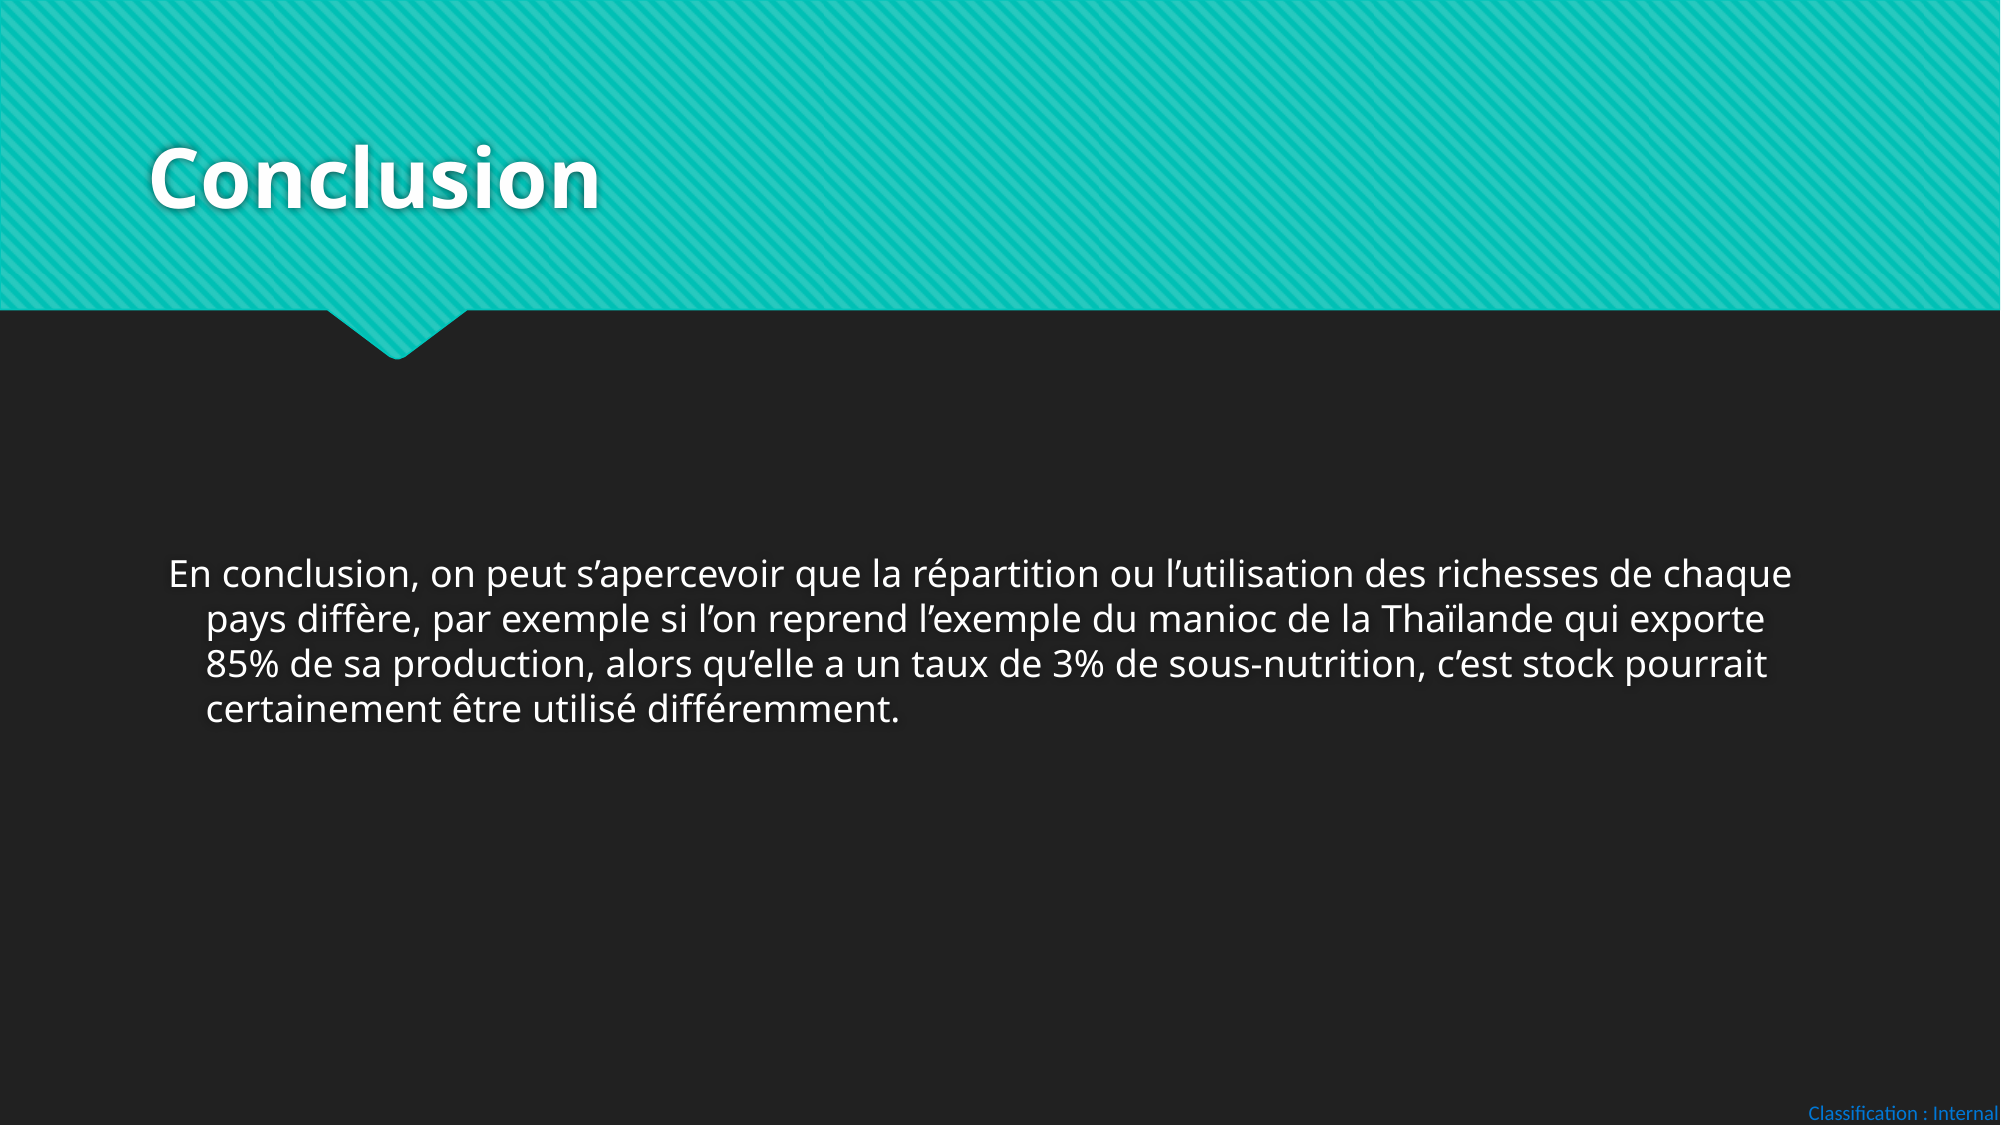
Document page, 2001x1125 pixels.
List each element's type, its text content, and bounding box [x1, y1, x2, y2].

title Conclusion [132, 73, 1868, 233]
list En conclusion, on peut s’apercevoir que la répartition ou l’utilisation des richesses de chaque pays diffère, par exemple si l’on reprend l’exemple du manioc de la Thaïlande qui exporte 85% de sa production, alors qu’elle a un taux de 3% de sous-nutrition, c’est stock pourrait certainement être utilisé différemment. [134, 364, 1866, 962]
picture [1, 1, 1999, 357]
